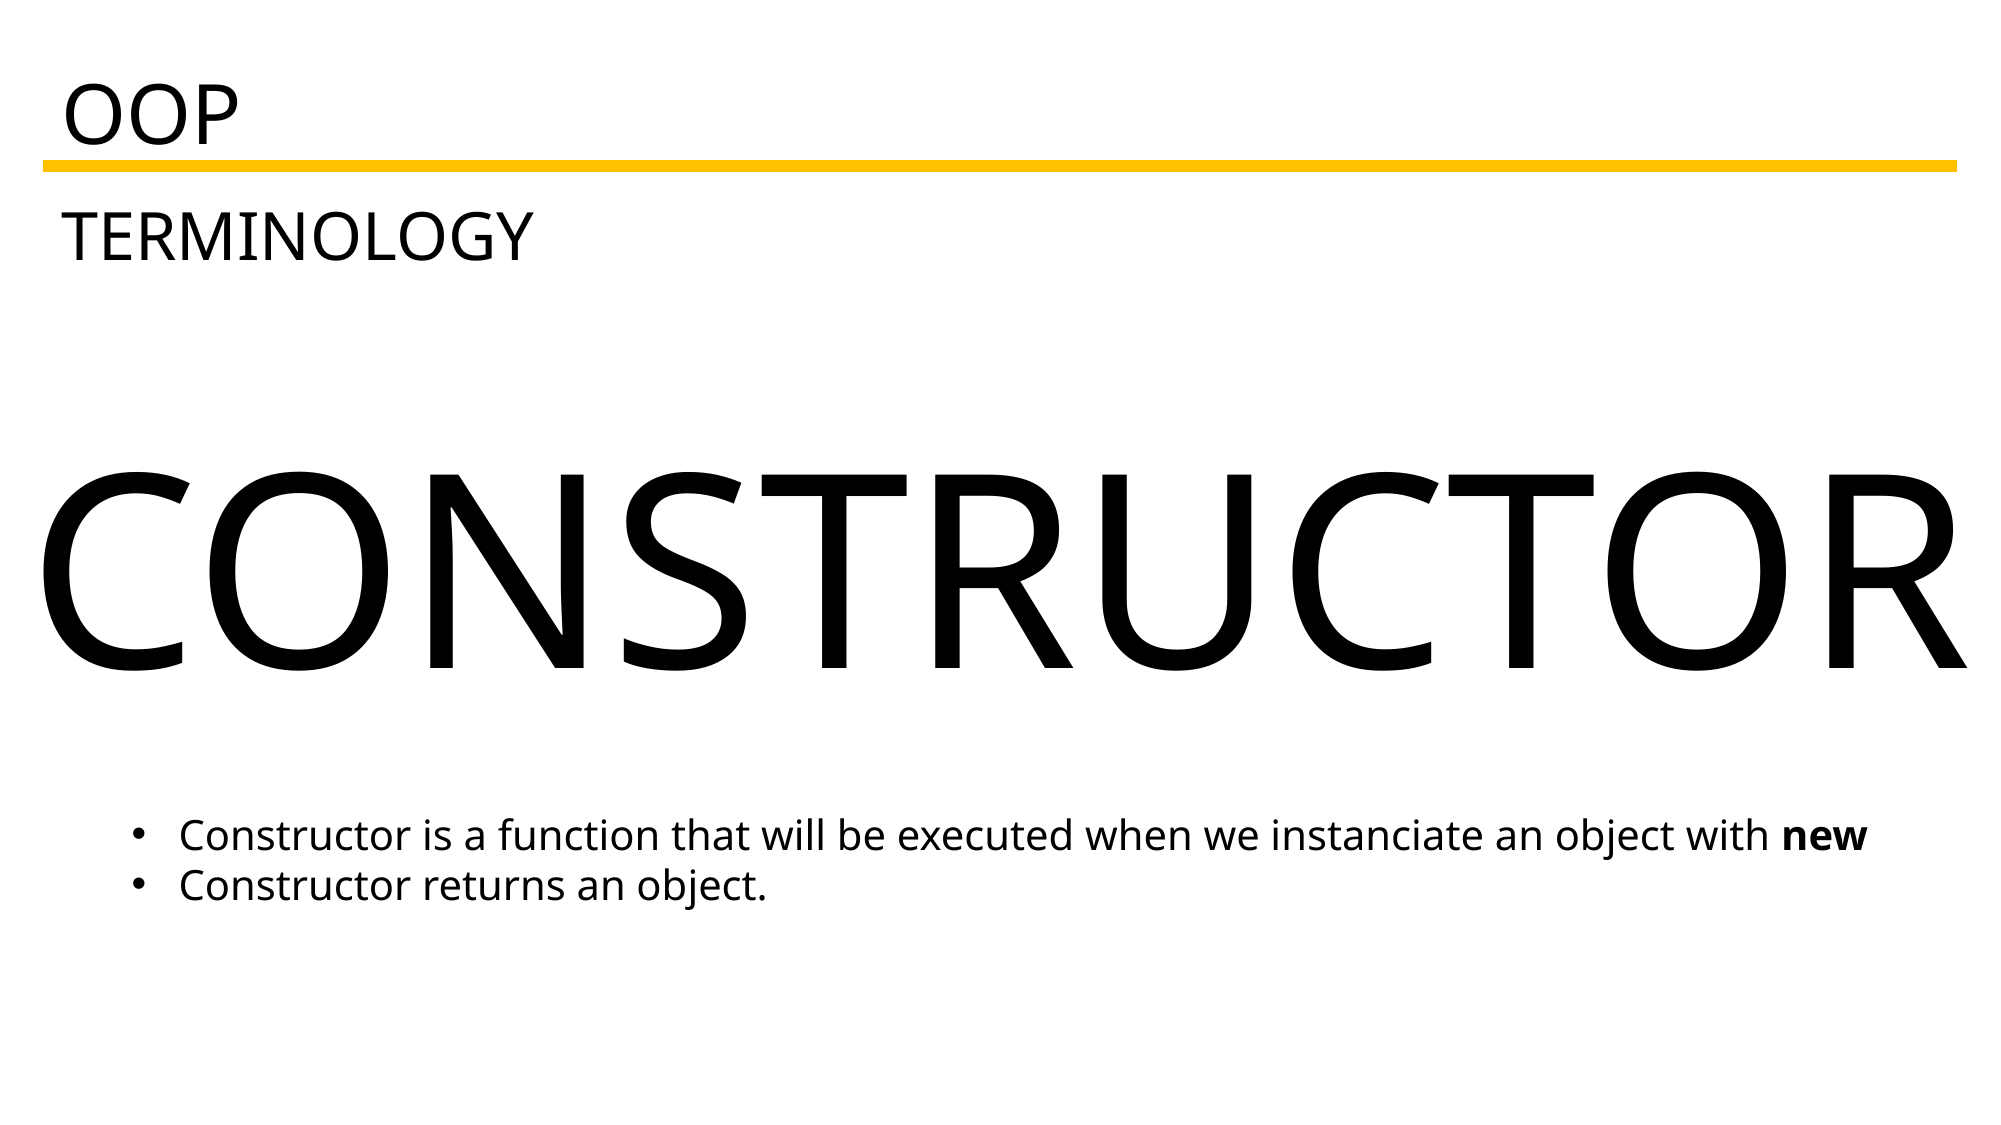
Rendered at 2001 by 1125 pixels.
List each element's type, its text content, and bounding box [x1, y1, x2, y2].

text_box Constructor is a function that will be executed when we instanciate an object with new Constructor returns an object. [116, 801, 1883, 916]
text_box OOP [46, 53, 257, 165]
text_box TERMINOLOGY [46, 185, 550, 281]
text_box CONSTRUCTOR [12, 390, 1988, 731]
